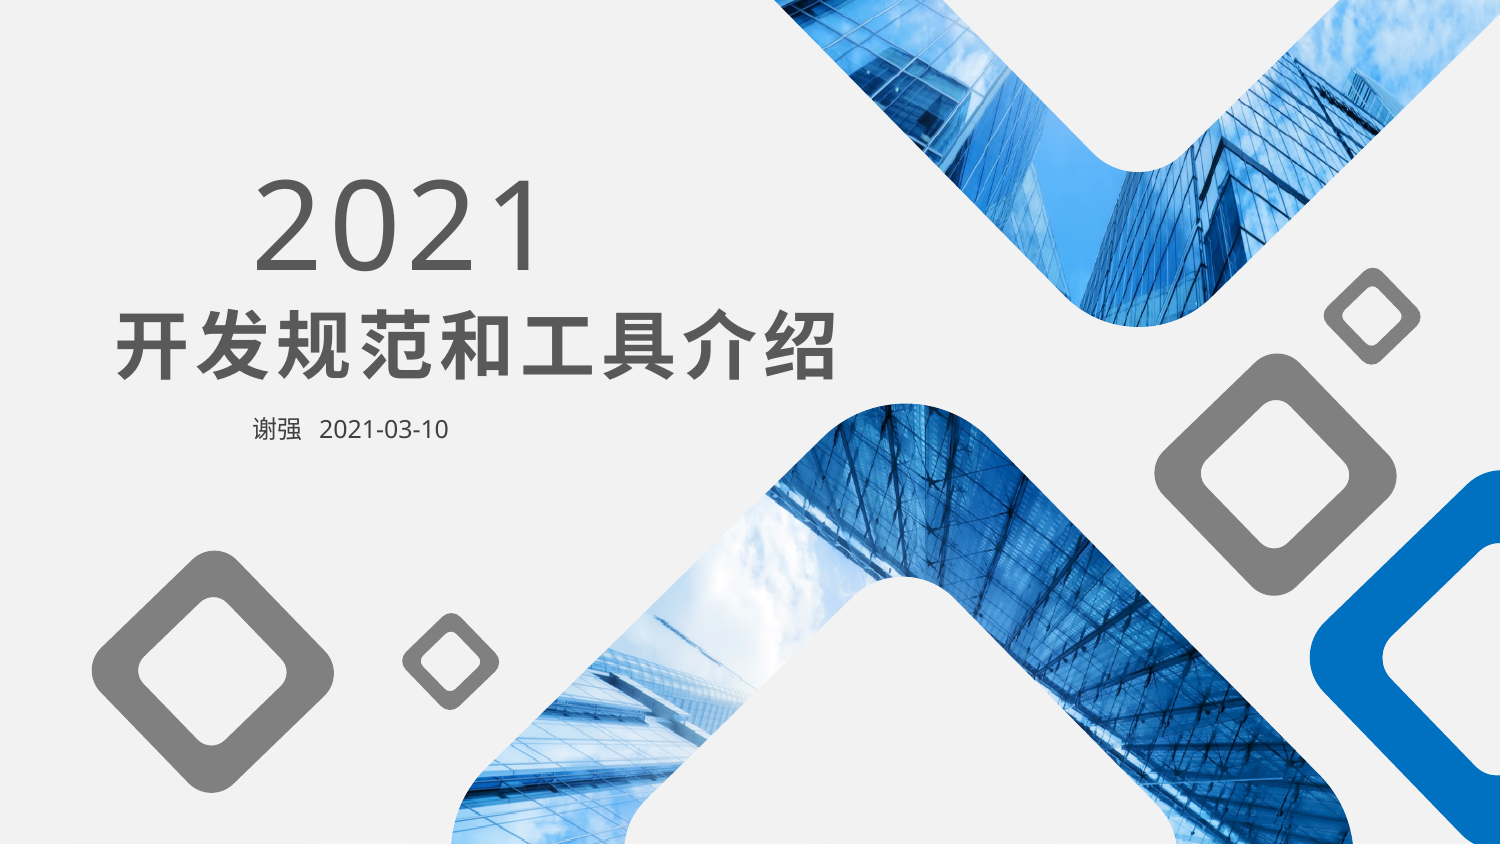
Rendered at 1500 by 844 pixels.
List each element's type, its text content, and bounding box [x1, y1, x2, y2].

text_box [449, 401, 1355, 844]
text_box 2021 [194, 138, 614, 290]
text_box 开发规范和工具介绍 [99, 290, 921, 396]
text_box [771, 0, 1500, 330]
text_box 谢强 2021-03-10 [237, 406, 464, 452]
text_box [1321, 265, 1423, 367]
text_box [400, 611, 502, 713]
text_box [1152, 351, 1399, 598]
text_box [1307, 468, 1500, 844]
text_box [89, 548, 336, 795]
